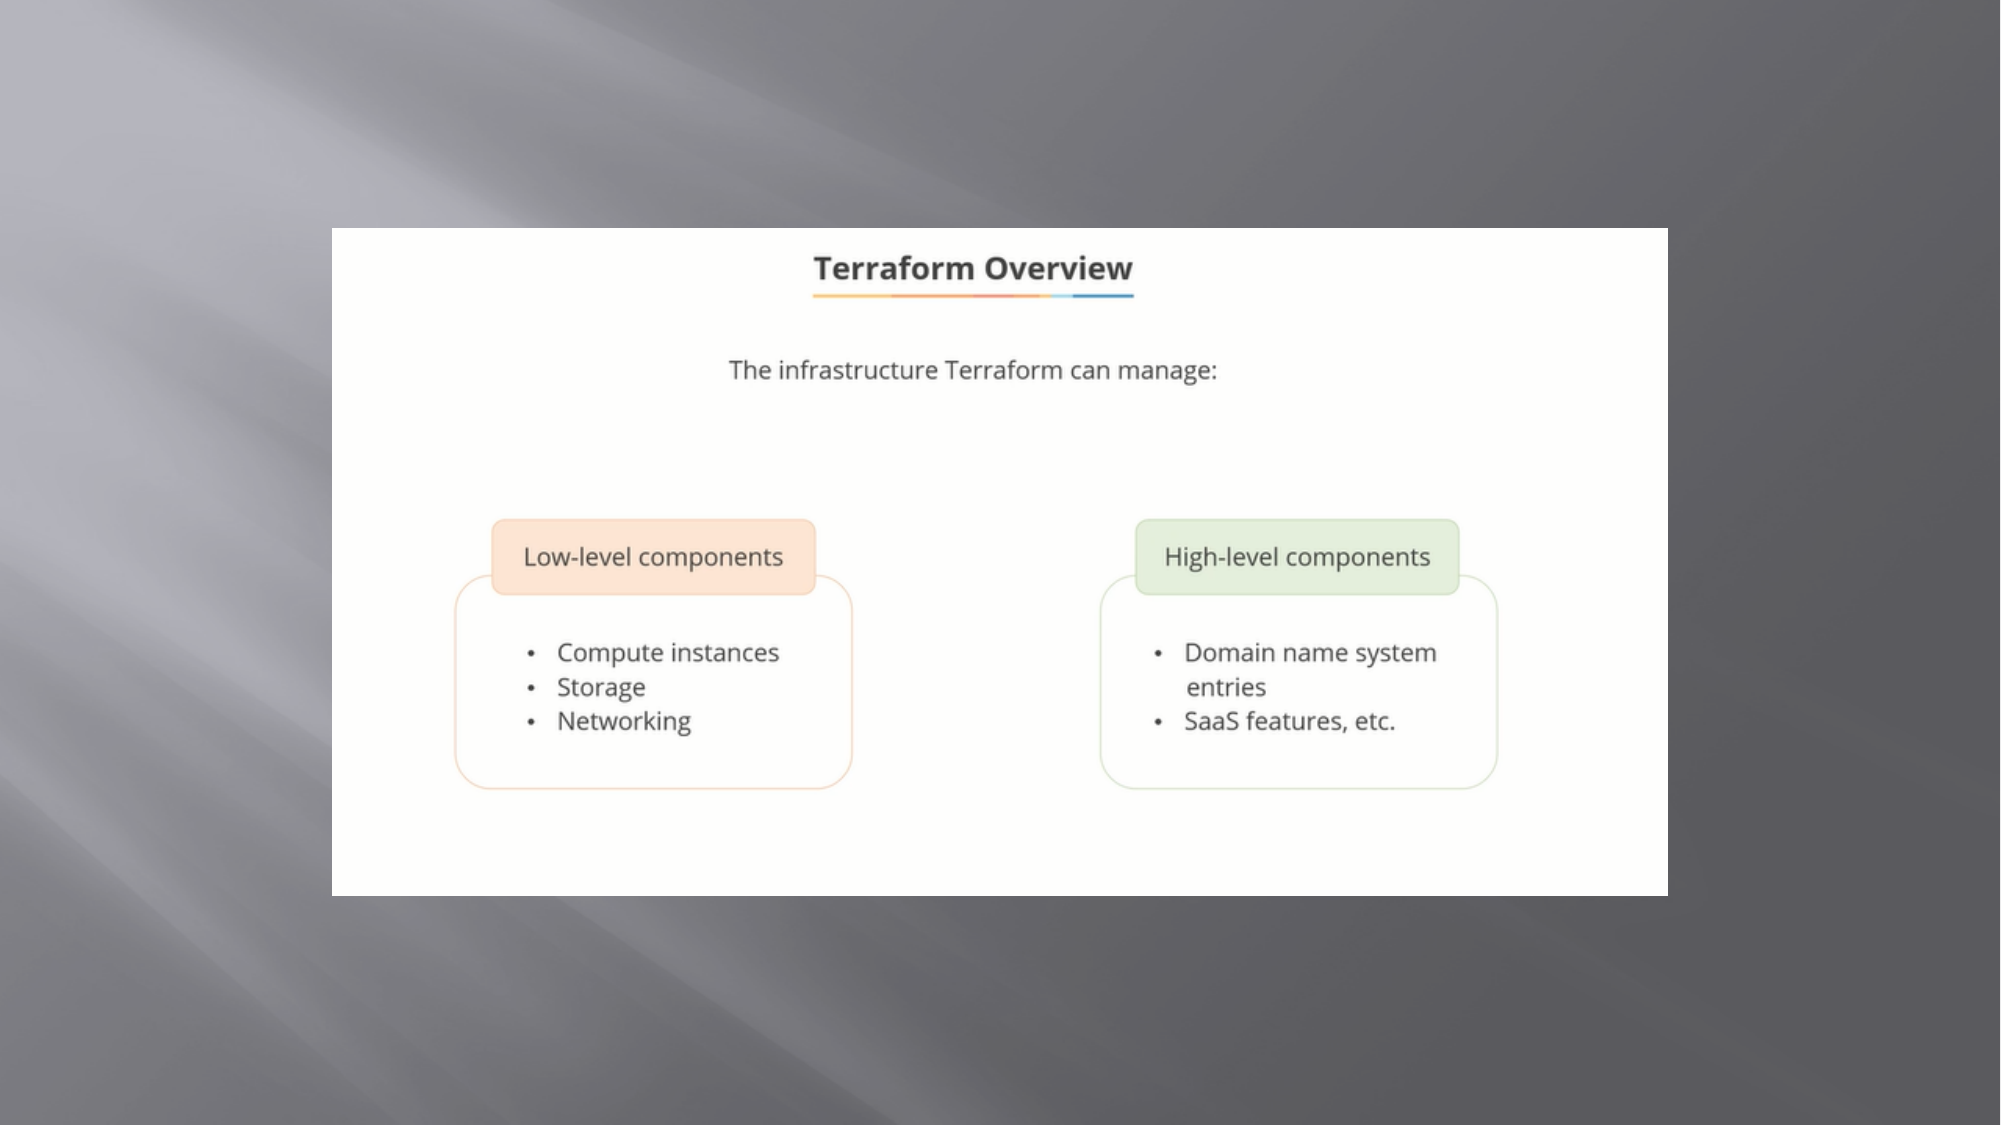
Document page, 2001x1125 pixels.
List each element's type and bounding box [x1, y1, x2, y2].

picture [332, 228, 1668, 897]
